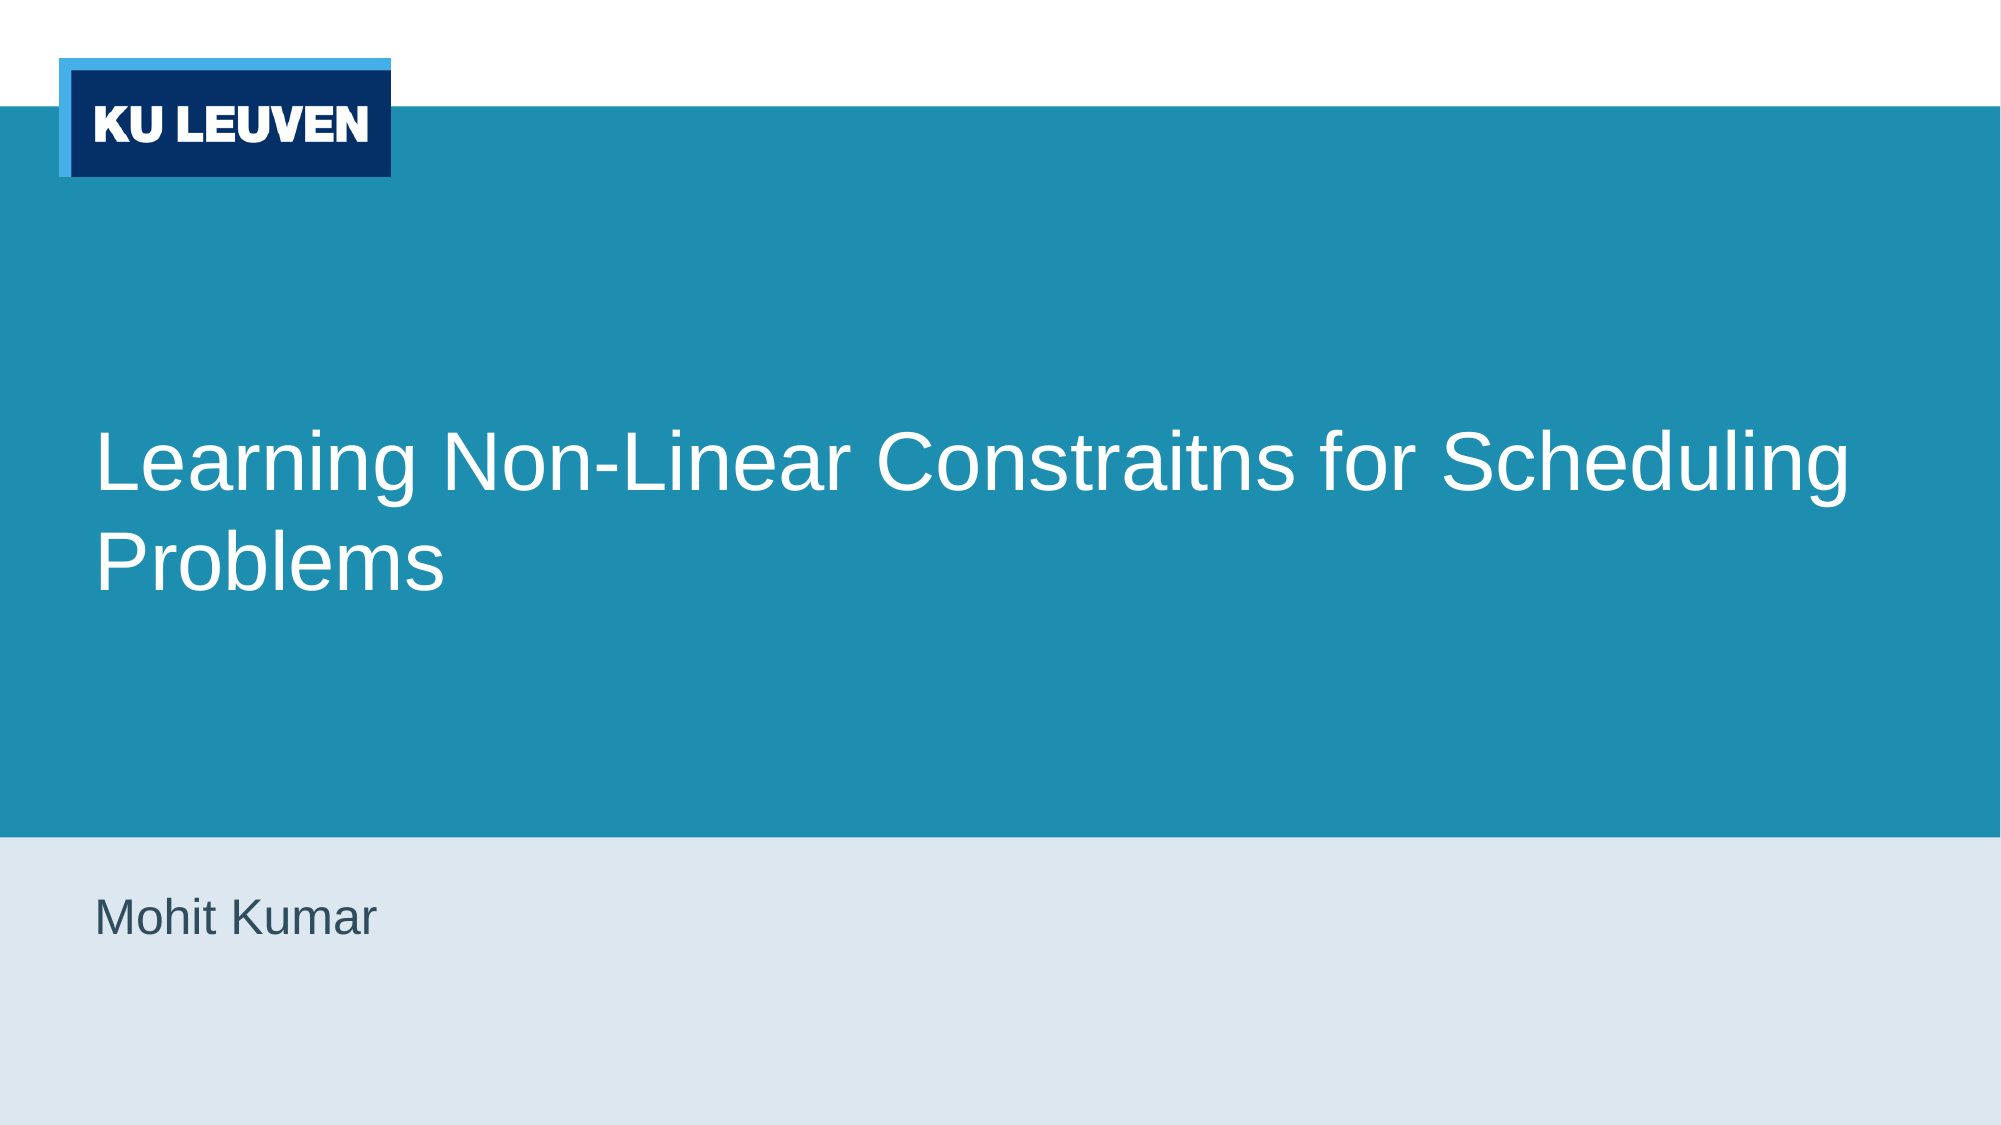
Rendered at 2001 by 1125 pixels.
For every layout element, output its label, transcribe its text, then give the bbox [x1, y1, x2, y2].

picture [59, 58, 391, 177]
text_box Mohit Kumar [94, 884, 1825, 1005]
text_box Learning Non-Linear Constraitns for Scheduling Problems [94, 177, 1915, 838]
